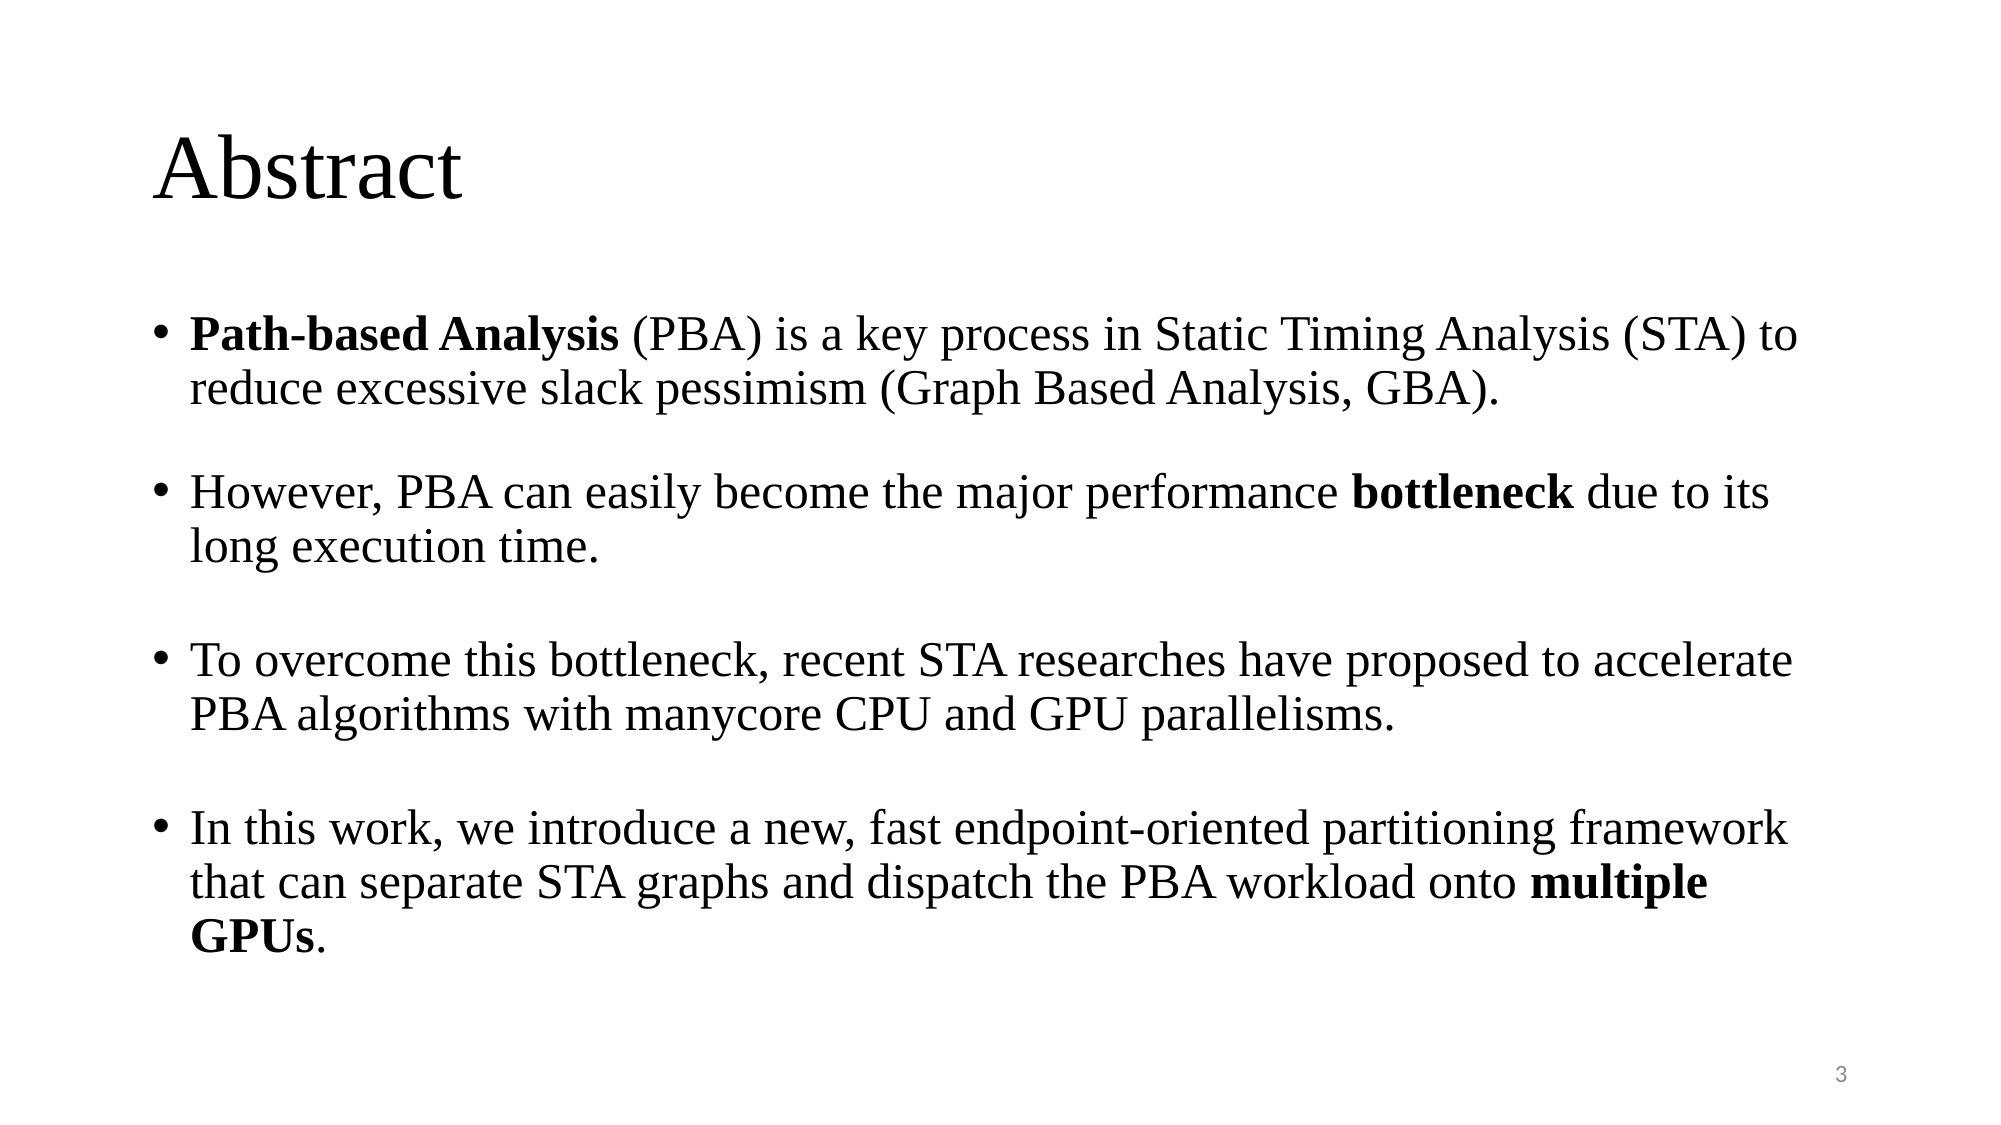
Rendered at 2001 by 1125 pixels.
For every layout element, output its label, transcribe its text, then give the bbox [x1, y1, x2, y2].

slide_number 2 [1412, 1042, 1863, 1103]
title Abstract [137, 59, 1863, 278]
list Path-based Analysis (PBA) is a key process in Static Timing Analysis (STA) to reduce excessive slack pessimism (Graph Based Analysis, GBA). However, PBA can easily become the major performance bottleneck due to its long execution time. To overcome this bottleneck, recent STA researches have proposed to accelerate PBA algorithms with manycore CPU and GPU parallelisms. In this work, we introduce a new, fast endpoint-oriented partitioning framework that can separate STA graphs and dispatch the PBA workload onto multiple GPUs. [137, 299, 1863, 1014]
